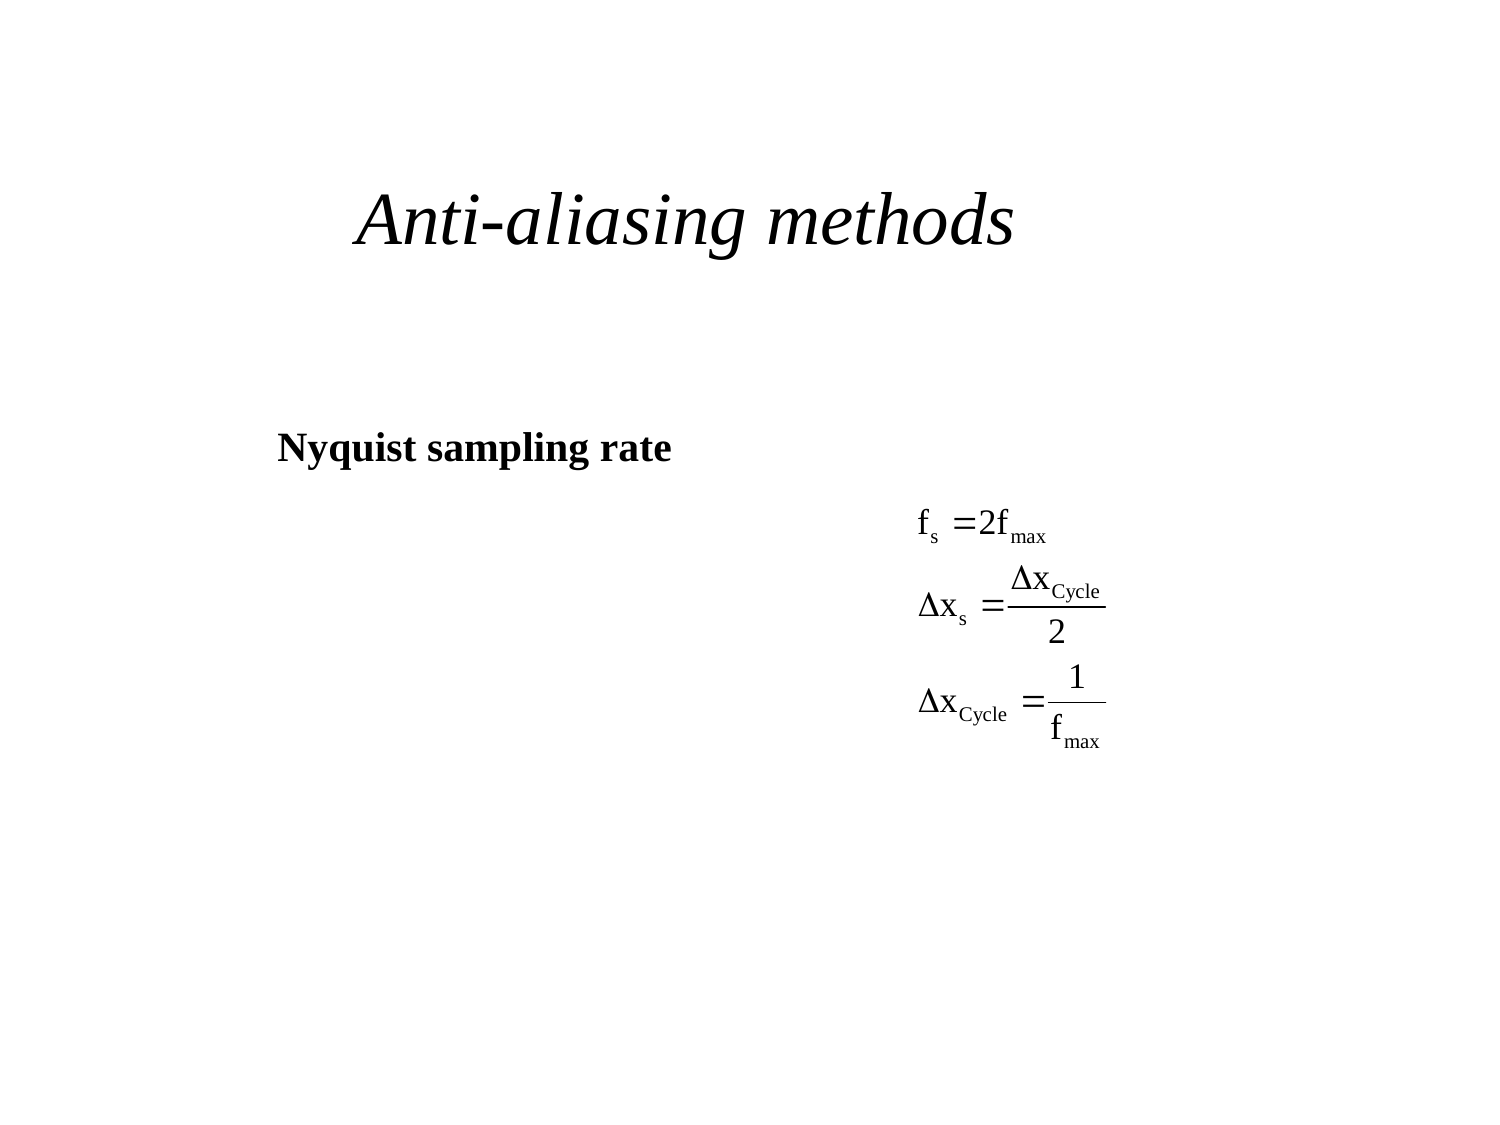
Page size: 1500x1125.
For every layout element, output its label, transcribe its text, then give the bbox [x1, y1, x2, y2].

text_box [912, 499, 1113, 757]
text_box Nyquist sampling rate [187, 412, 825, 478]
text_box Anti-aliasing methods [266, 162, 1032, 268]
